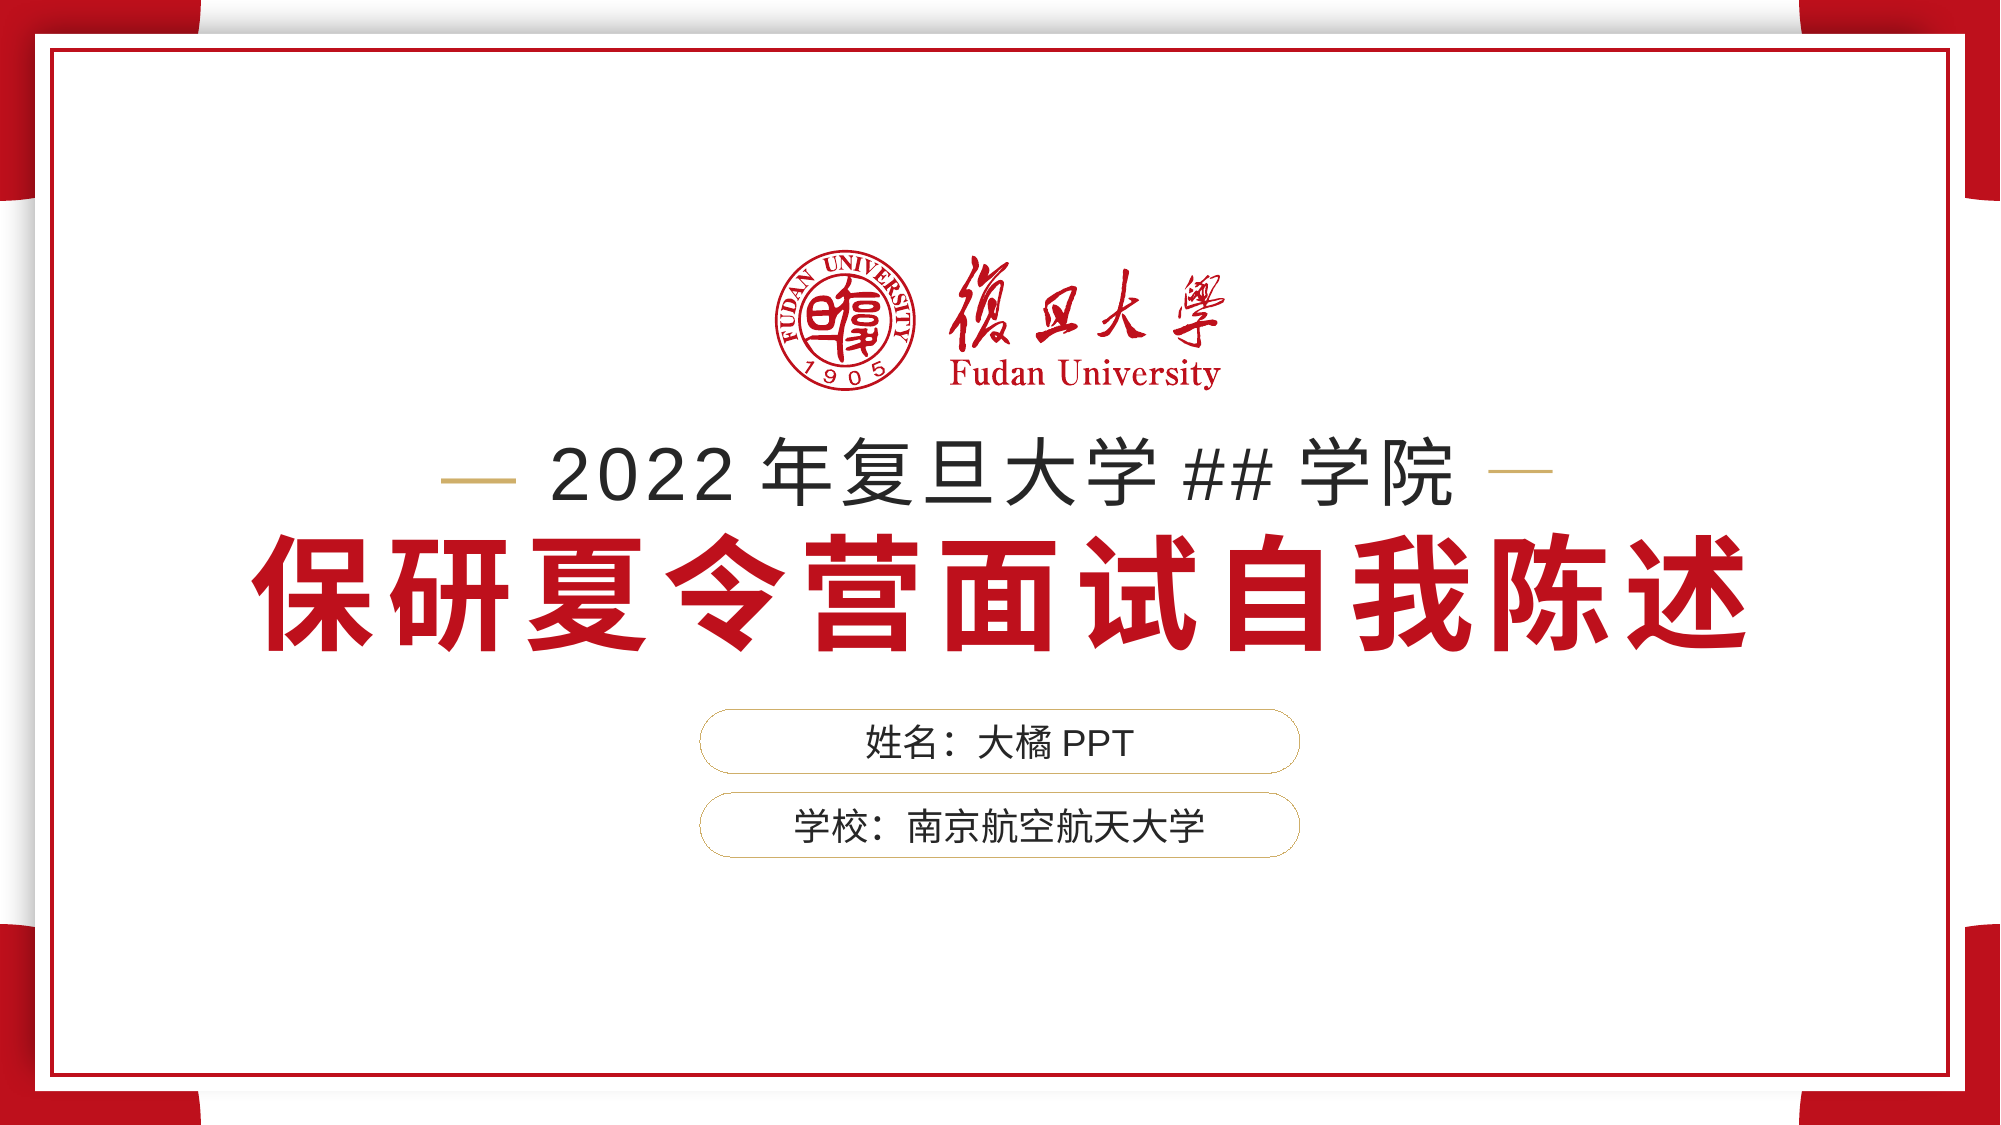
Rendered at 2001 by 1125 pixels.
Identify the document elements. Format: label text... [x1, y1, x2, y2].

text_box [1113, 368, 1131, 386]
text_box [1035, 285, 1078, 344]
text_box [774, 249, 916, 391]
text_box [1203, 368, 1221, 391]
text_box [1102, 367, 1112, 385]
text_box [972, 367, 990, 386]
text_box [1148, 367, 1165, 385]
text_box [950, 359, 971, 385]
text_box [1173, 274, 1225, 349]
text_box 姓名：大橘PPT [699, 709, 1300, 774]
text_box [1190, 362, 1202, 386]
text_box [1180, 367, 1190, 385]
text_box [1083, 367, 1101, 385]
text_box 学校：南京航空航天大学 [699, 792, 1300, 858]
text_box [971, 262, 1011, 349]
text_box [1132, 367, 1147, 386]
text_box — 2022年复旦大学##学院 — 保研夏令营面试自我陈述 [235, 418, 1765, 674]
text_box [1057, 359, 1082, 386]
text_box [948, 255, 979, 353]
text_box [1165, 367, 1179, 386]
text_box [1097, 268, 1147, 339]
text_box [1011, 367, 1045, 386]
text_box [992, 359, 1010, 386]
